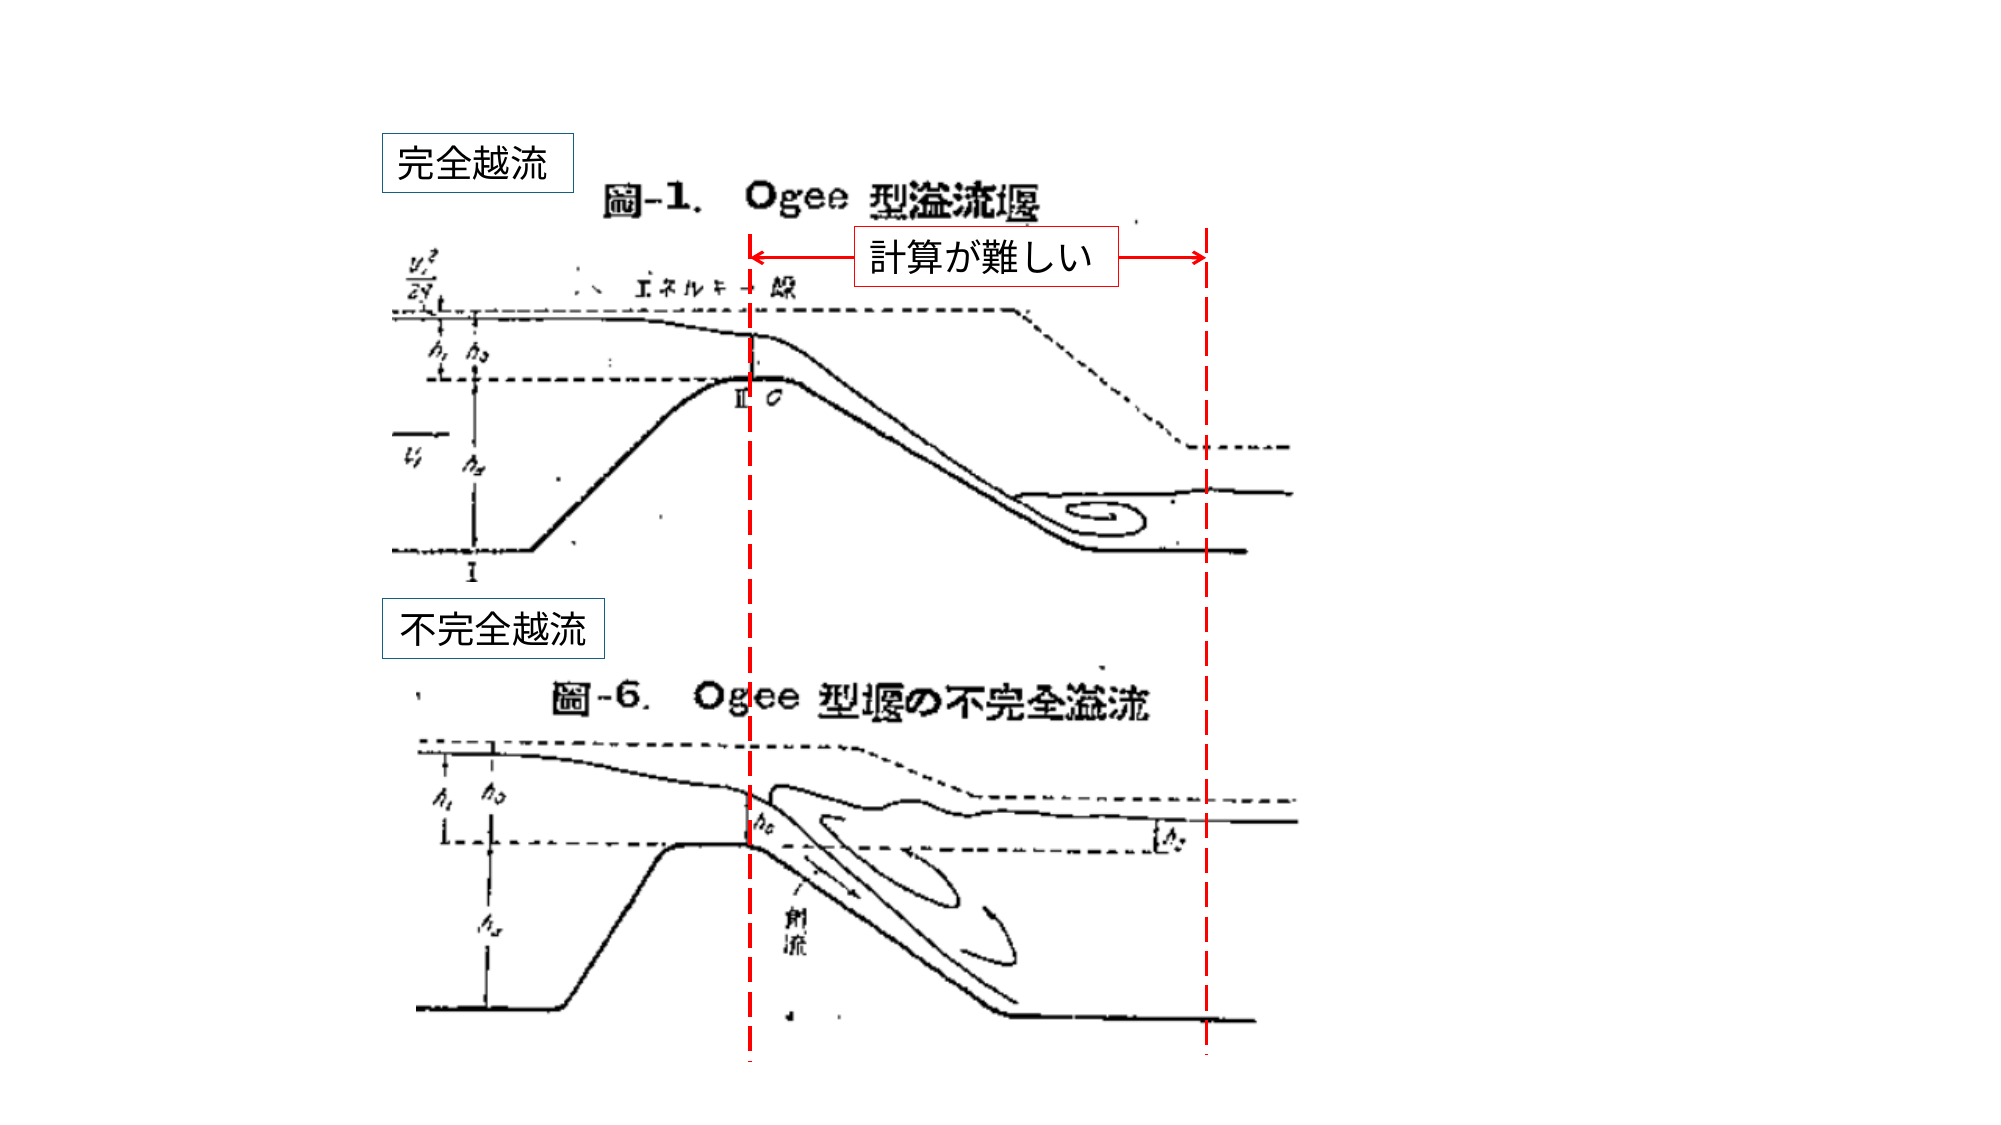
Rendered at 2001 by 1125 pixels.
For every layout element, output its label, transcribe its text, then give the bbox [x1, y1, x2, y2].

picture [1207, 654, 1319, 1044]
picture [392, 161, 1297, 583]
text_box 完全越流 [382, 133, 574, 193]
picture [415, 654, 749, 1044]
text_box 不完全越流 [382, 598, 605, 659]
picture [751, 654, 1205, 1044]
picture [751, 259, 1205, 583]
